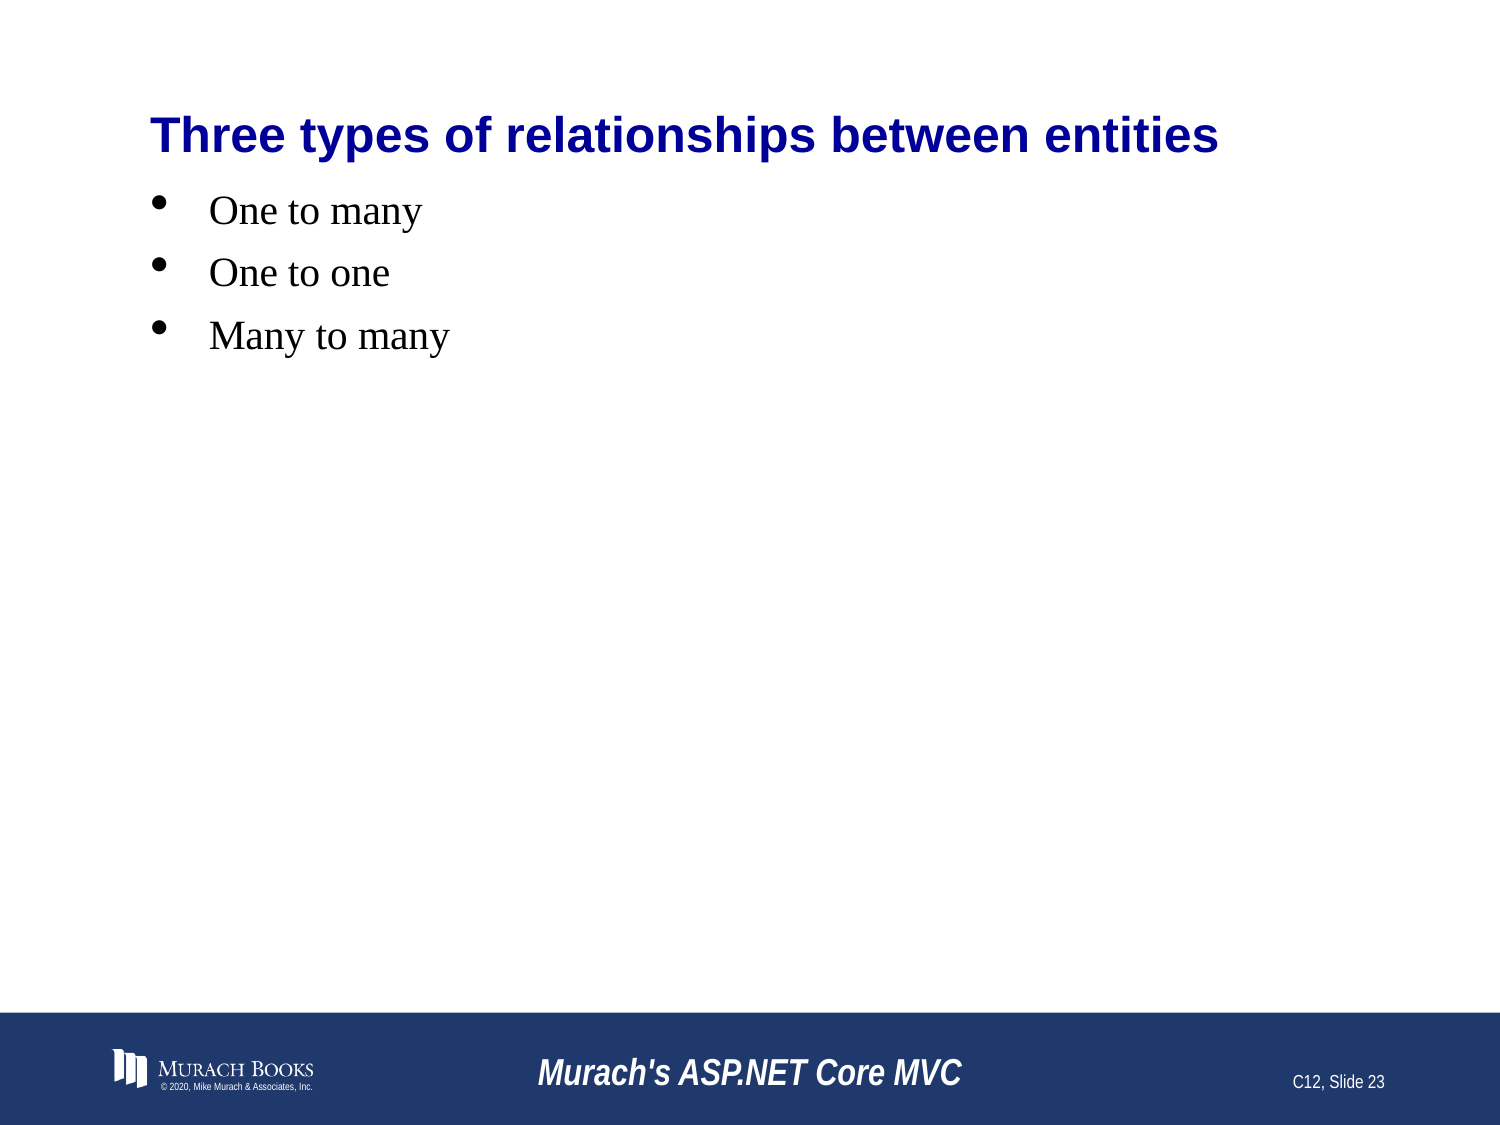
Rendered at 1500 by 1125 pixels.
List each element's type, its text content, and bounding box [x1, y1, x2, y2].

footer © 2020, Mike Murach & Associates, Inc. [12, 1025, 463, 1100]
slide_number C12, Slide 23 [1087, 1025, 1400, 1100]
list One to many One to one Many to many [137, 174, 1350, 975]
slide_number Murach's ASP.NET Core MVC [463, 1025, 1050, 1100]
title Three types of relationships between entities [150, 102, 1350, 164]
